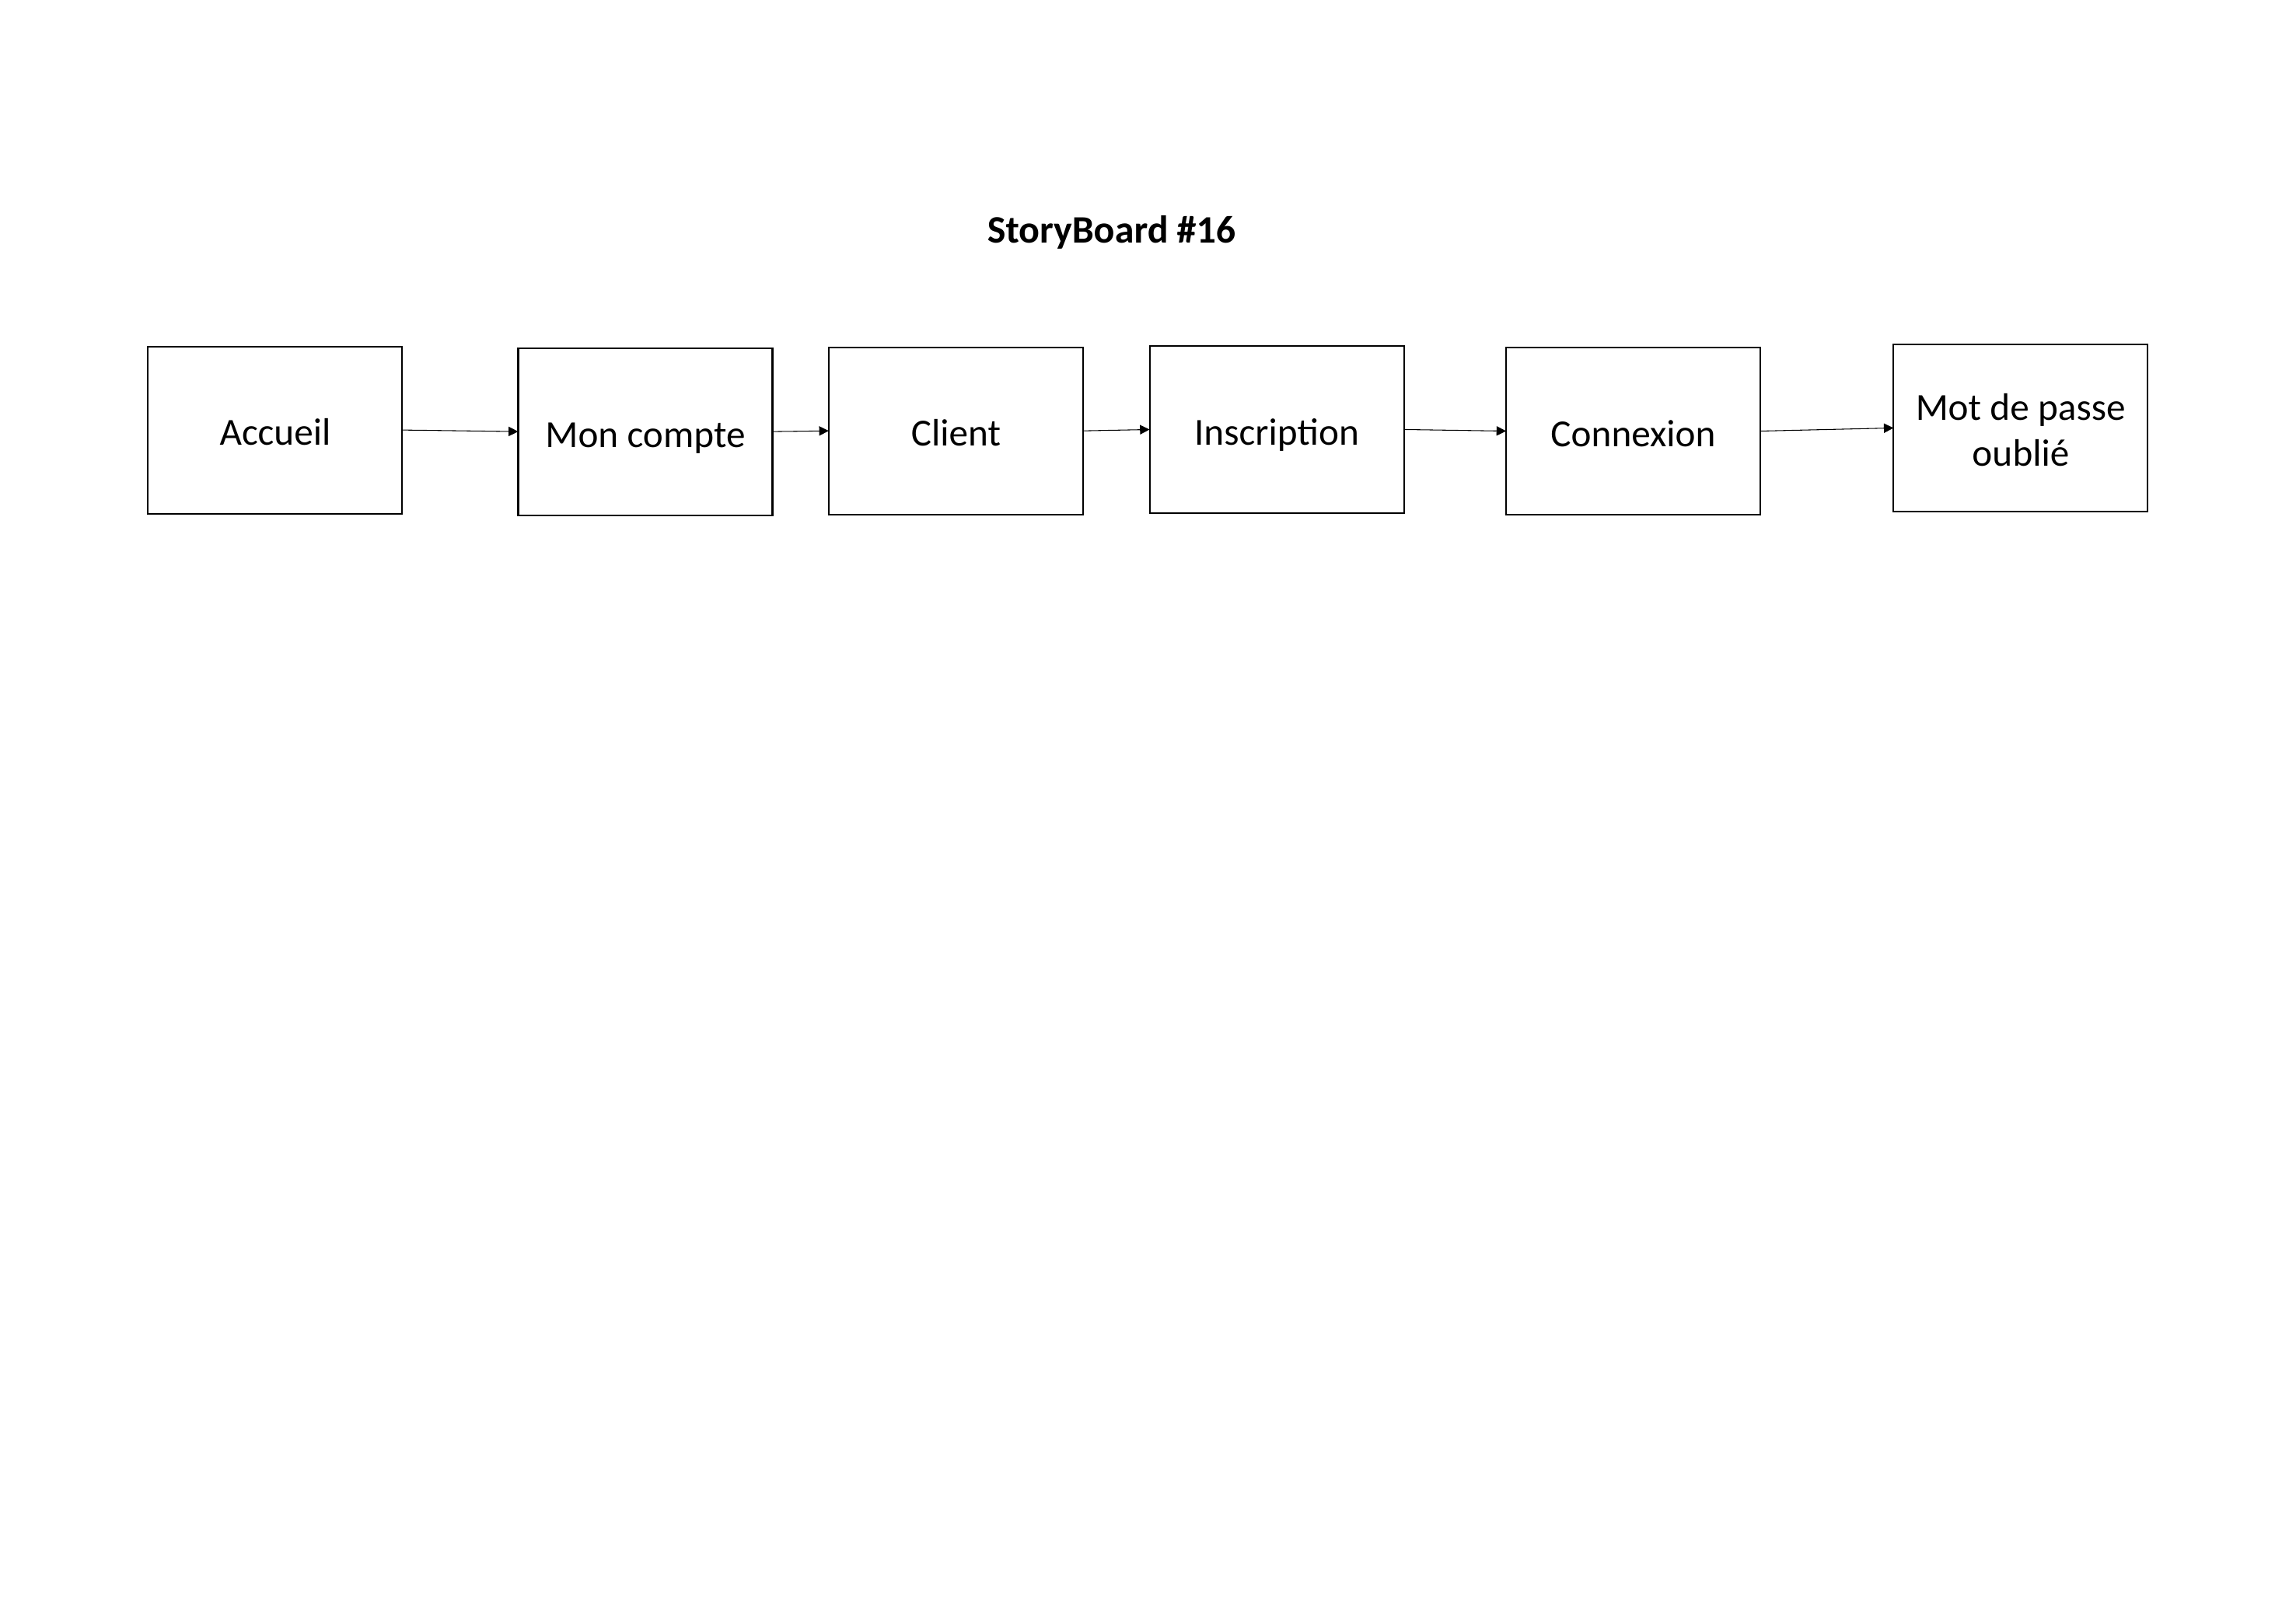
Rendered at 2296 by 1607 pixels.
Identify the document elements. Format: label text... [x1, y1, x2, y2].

text_box Mot de passe oublié [1892, 344, 2148, 512]
text_box Inscription [1149, 345, 1405, 514]
text_box Mon compte [517, 348, 774, 516]
text_box Accueil [147, 346, 403, 515]
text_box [1760, 428, 1894, 431]
text_box Client [828, 347, 1084, 515]
text_box Connexion [1505, 347, 1761, 515]
text_box StoryBoard #16 [693, 197, 1530, 257]
